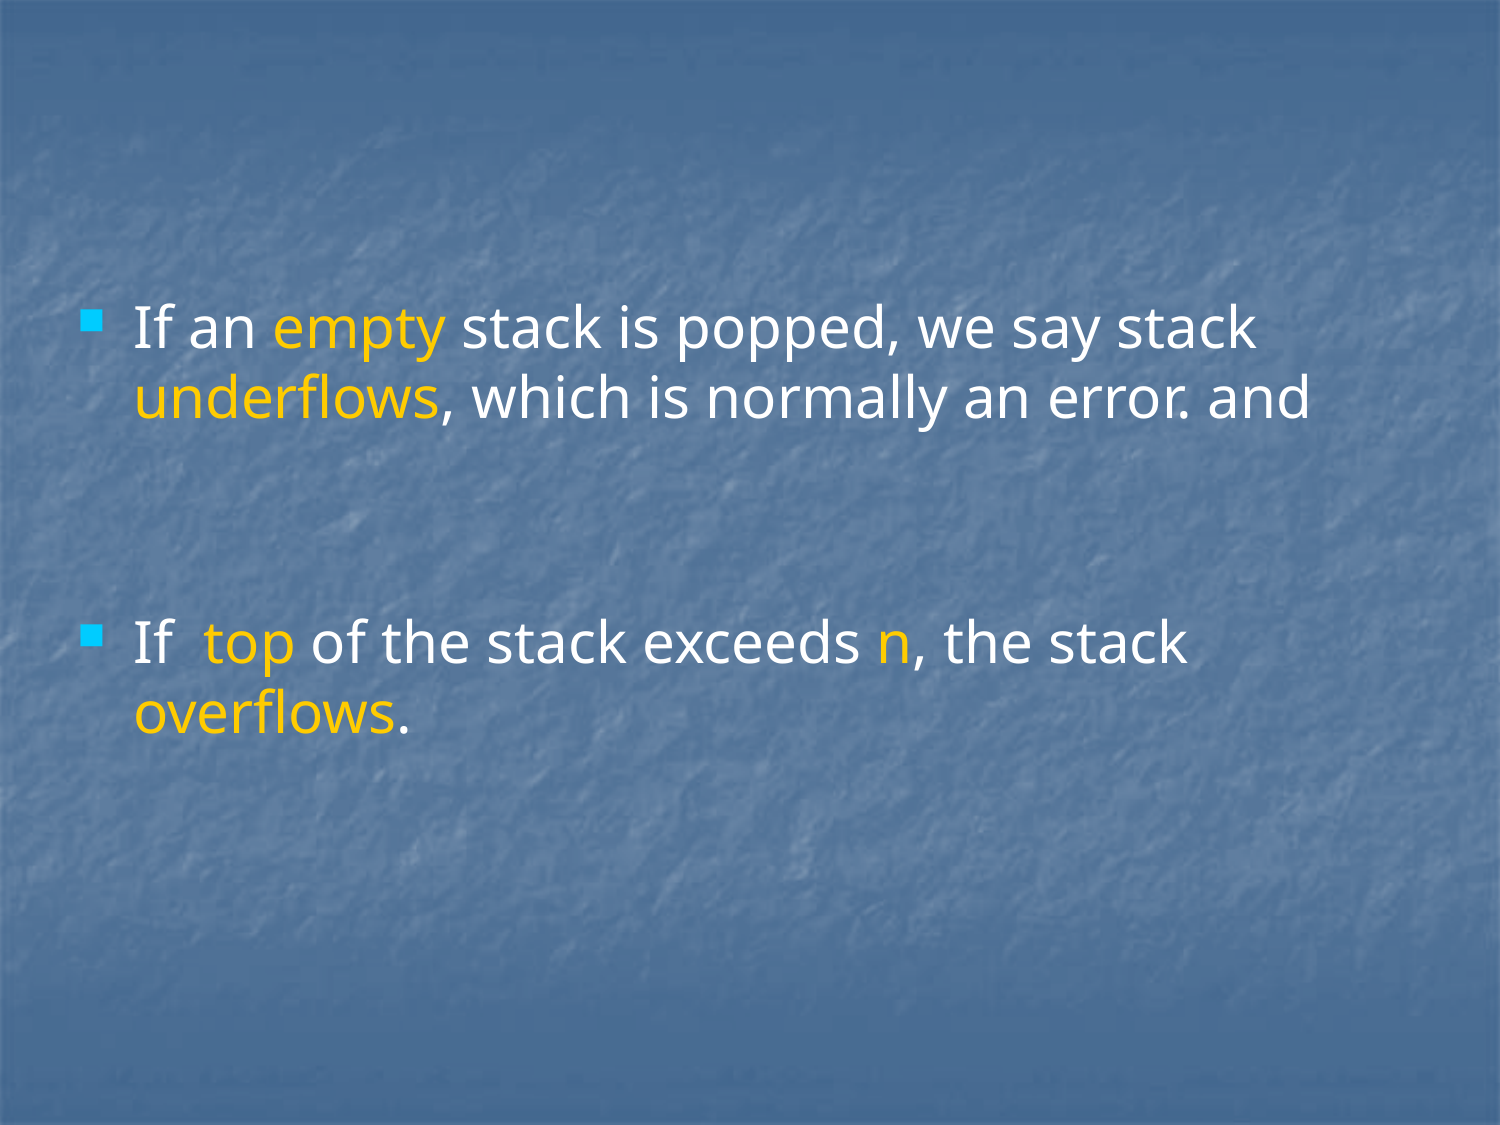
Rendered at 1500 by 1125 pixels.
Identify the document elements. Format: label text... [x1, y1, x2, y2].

picture [0, 0, 1500, 1125]
list If an empty stack is popped, we say stack underflows, which is normally an error. and If top of the stack exceeds n, the stack overflows. [62, 99, 1438, 1026]
